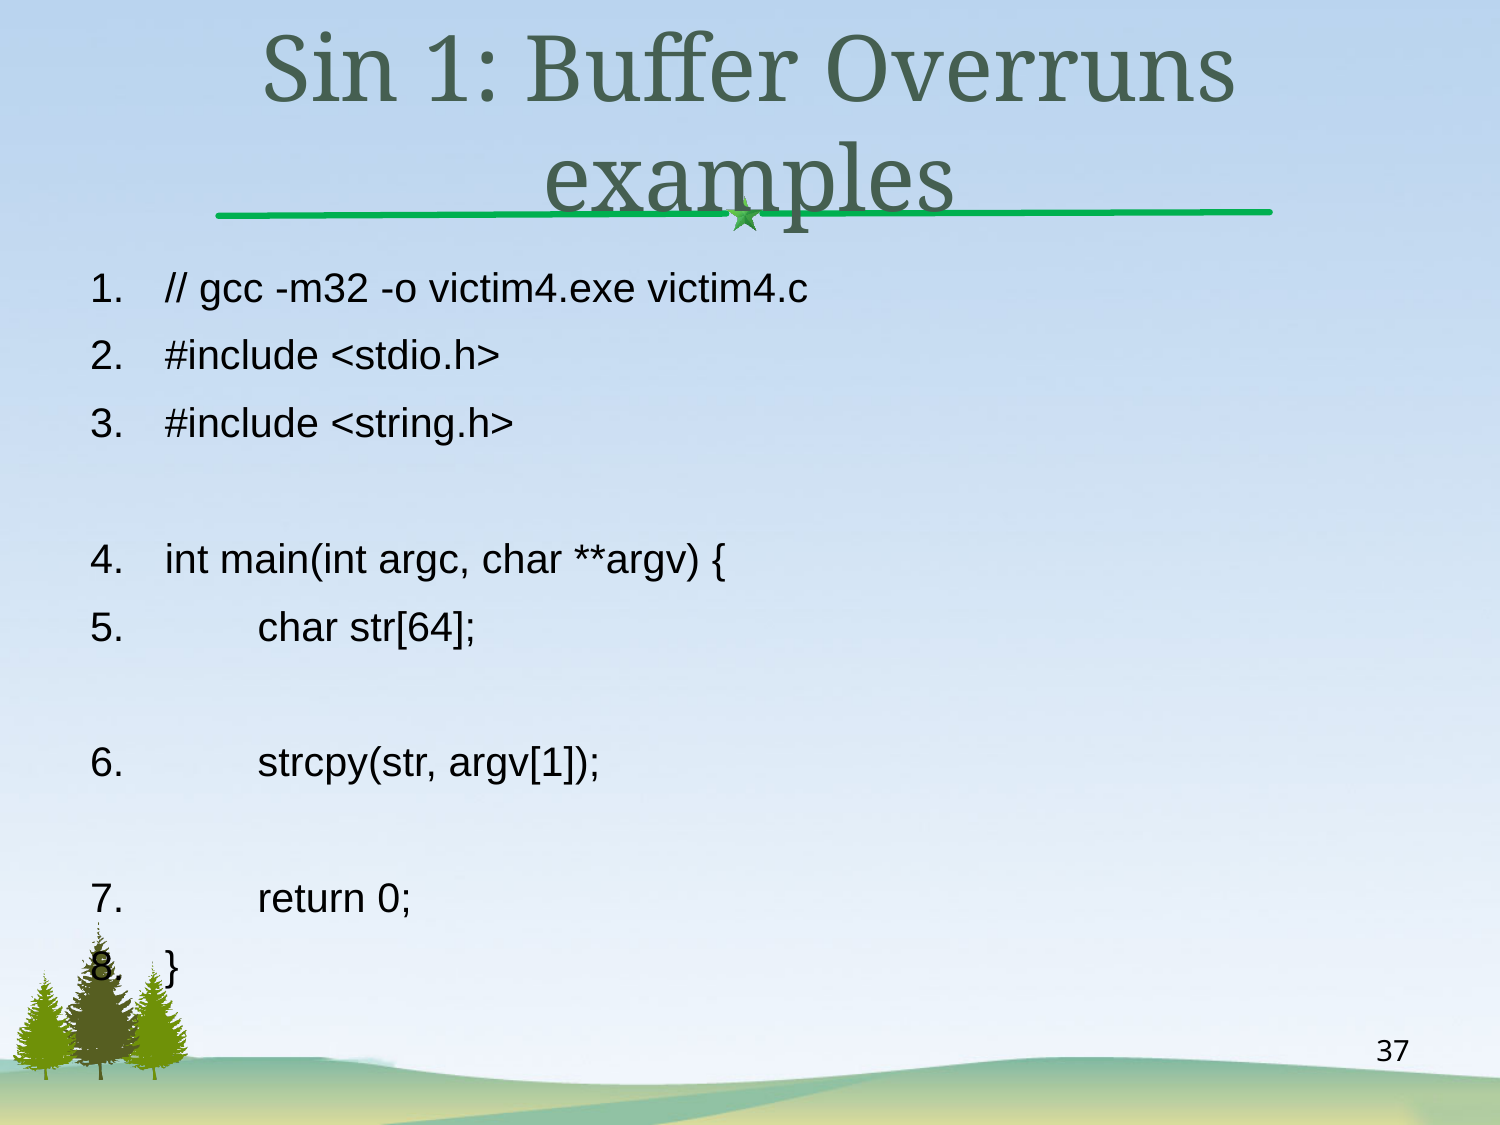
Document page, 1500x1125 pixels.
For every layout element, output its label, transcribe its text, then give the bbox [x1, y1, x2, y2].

picture [0, 0, 1500, 1125]
title Sin 1: Buffer Overruns examples [75, 30, 1425, 209]
list // gcc -m32 -o victim4.exe victim4.c #include <stdio.h> #include <string.h> int main(int argc, char **argv) { char str[64]; strcpy(str, argv[1]); return 0; } [75, 243, 1425, 1005]
slide_number 37 [1074, 1024, 1425, 1103]
